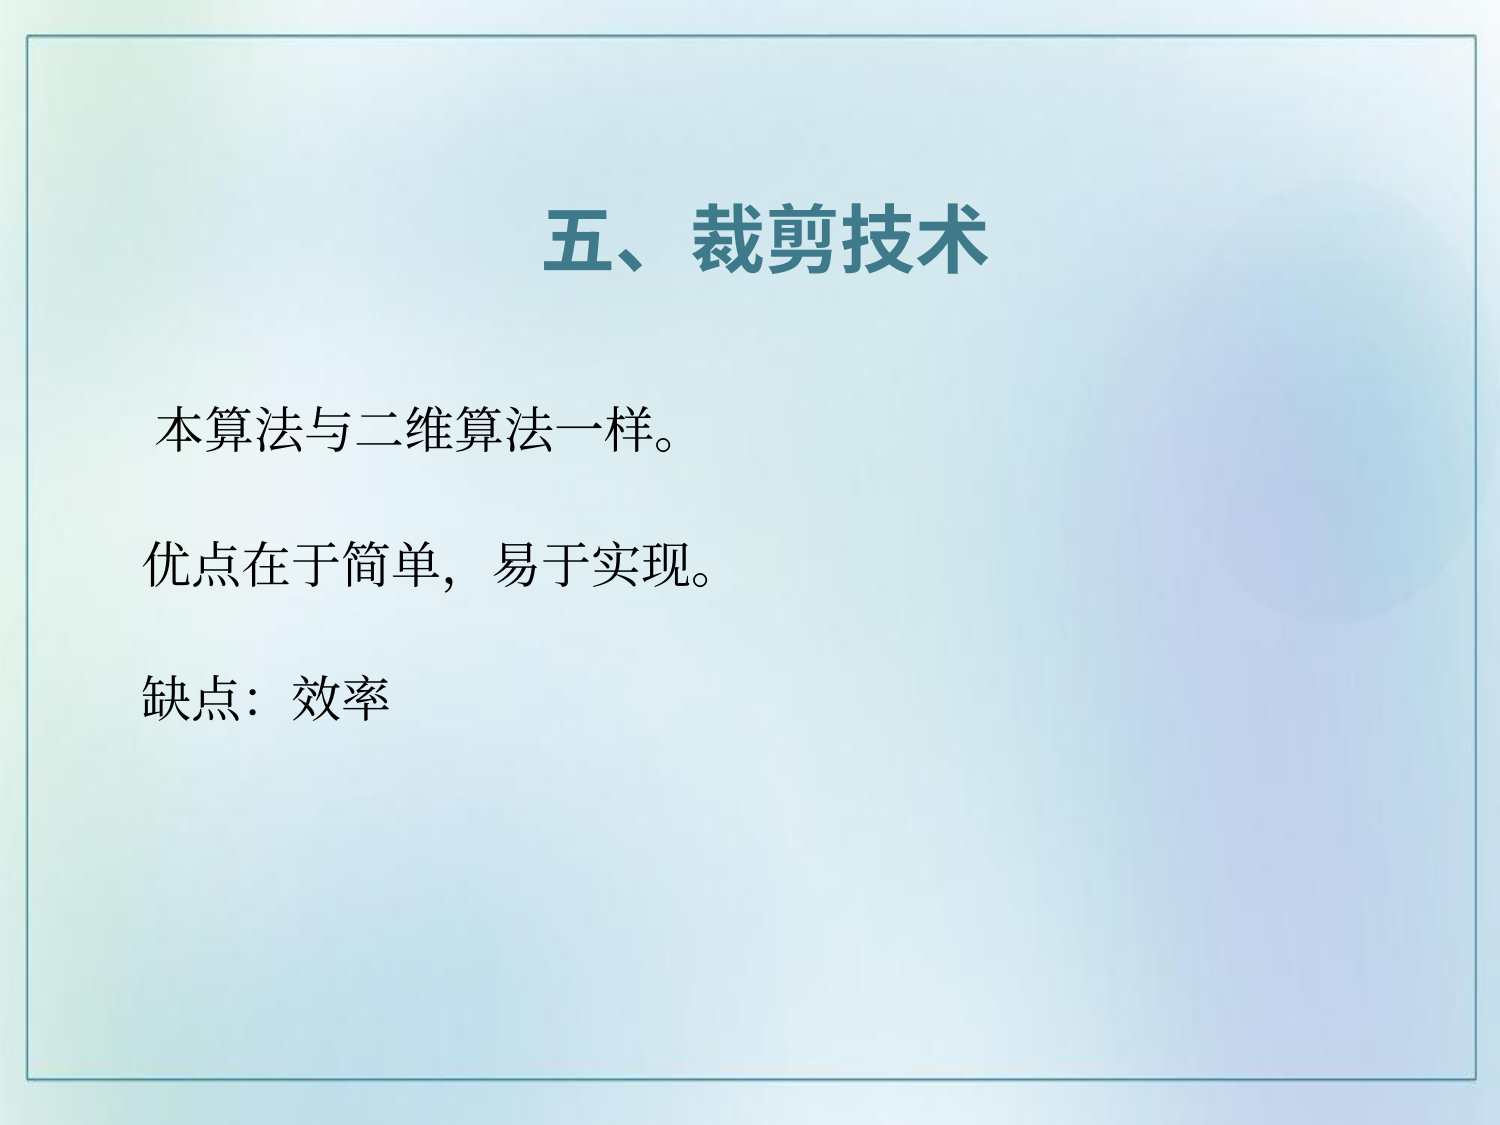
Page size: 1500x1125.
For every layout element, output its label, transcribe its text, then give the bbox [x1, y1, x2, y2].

picture [0, 0, 1500, 1125]
list 本算法与二维算法一样。 优点在于简单，易于实现。 缺点：效率 [76, 373, 1427, 1027]
text_box 五、裁剪技术 [64, 184, 1466, 290]
